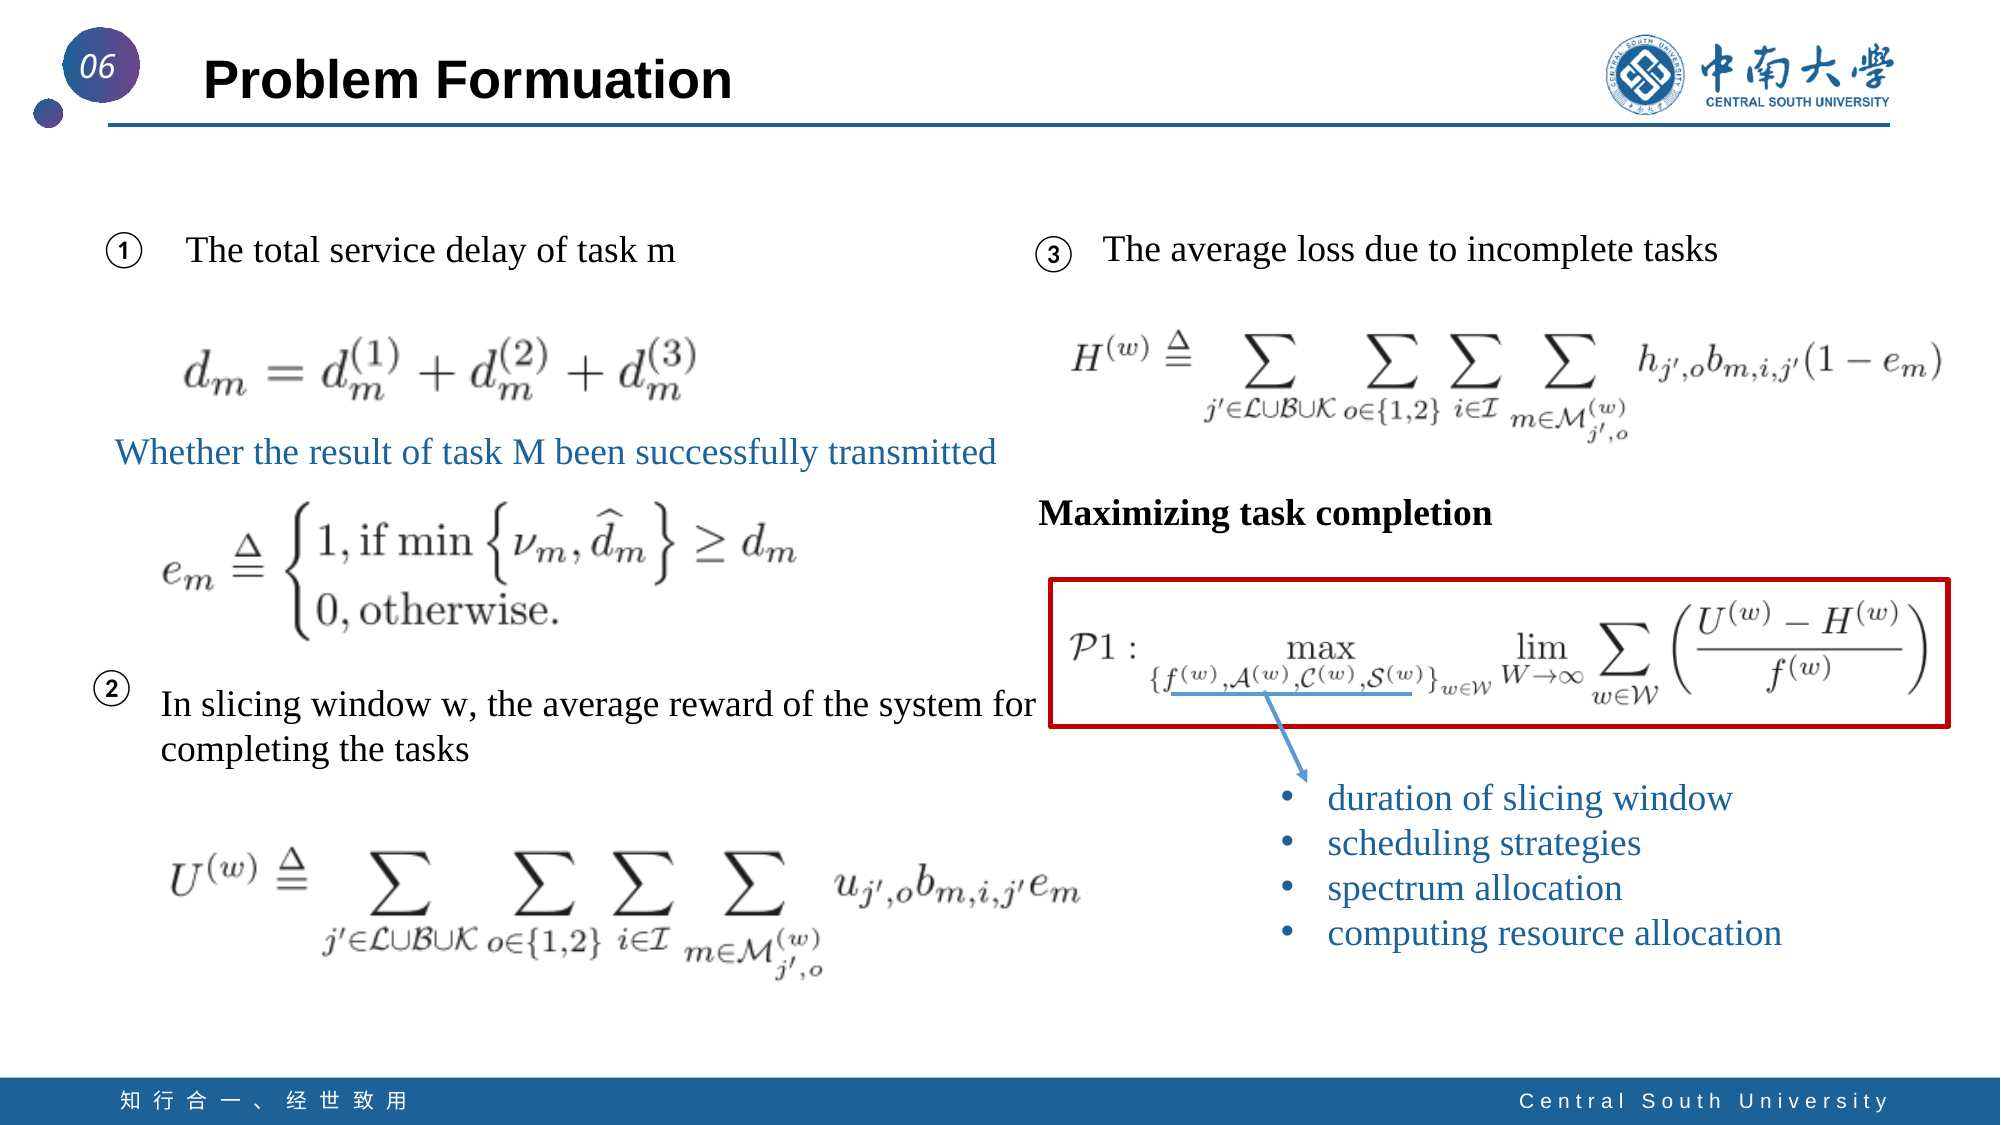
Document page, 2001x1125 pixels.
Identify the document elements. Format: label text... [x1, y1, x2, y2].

picture [167, 310, 706, 434]
picture [1052, 307, 1946, 450]
text_box The total service delay of task m [170, 217, 693, 278]
text_box Central South University [1504, 1080, 1902, 1120]
text_box [0, 1077, 2000, 1125]
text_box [33, 26, 153, 128]
text_box ① [84, 217, 164, 278]
text_box The average loss due to incomplete tasks [1087, 217, 1899, 277]
text_box In slicing window w, the average reward of the system for completing the tasks [145, 672, 1196, 777]
text_box ② [72, 656, 152, 716]
text_box Whether the result of task M been successfully transmitted [99, 420, 1014, 480]
picture [1053, 582, 1946, 725]
text_box Problem Formuation [158, 0, 1343, 118]
picture [139, 810, 1088, 1002]
text_box duration of slicing window scheduling strategies spectrum allocation computing resource allocation [1266, 765, 1799, 961]
text_box ③ [1014, 221, 1094, 281]
picture [139, 482, 826, 665]
text_box Maximizing task completion [1023, 480, 1710, 541]
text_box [1264, 694, 1308, 783]
text_box 知行合一、经世致用 [105, 1080, 423, 1120]
picture [1595, 28, 1907, 121]
